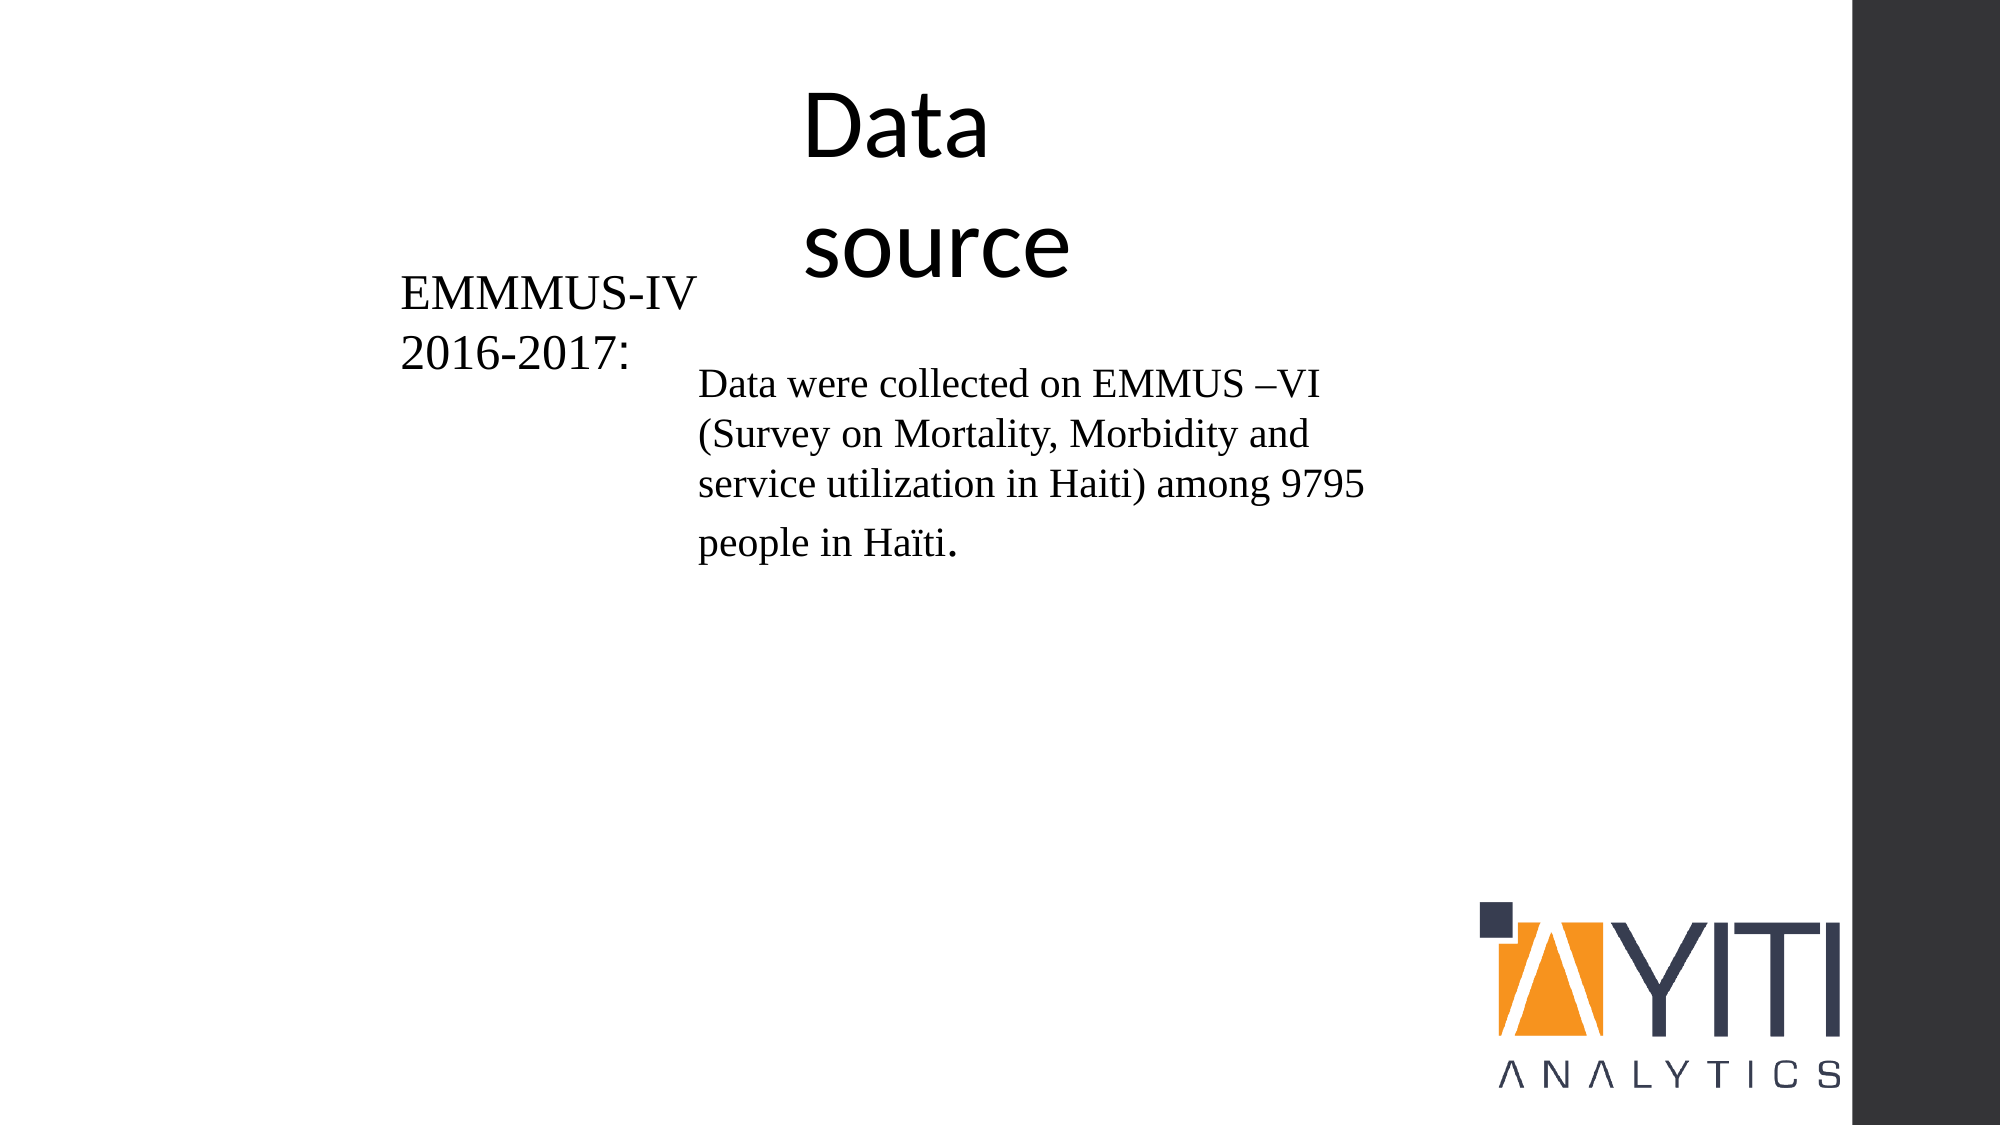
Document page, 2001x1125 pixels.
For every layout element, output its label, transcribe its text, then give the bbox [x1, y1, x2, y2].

text_box Data source [787, 49, 1275, 305]
text_box 2016-2017: [398, 317, 634, 380]
text_box EMMMUS-IV [398, 257, 708, 320]
text_box Data were collected on EMMUS –VI (Survey on Mortality, Morbidity and service utilization in Haiti) among 9795 people in Haïti. [696, 353, 1387, 567]
picture [1478, 901, 1840, 1088]
